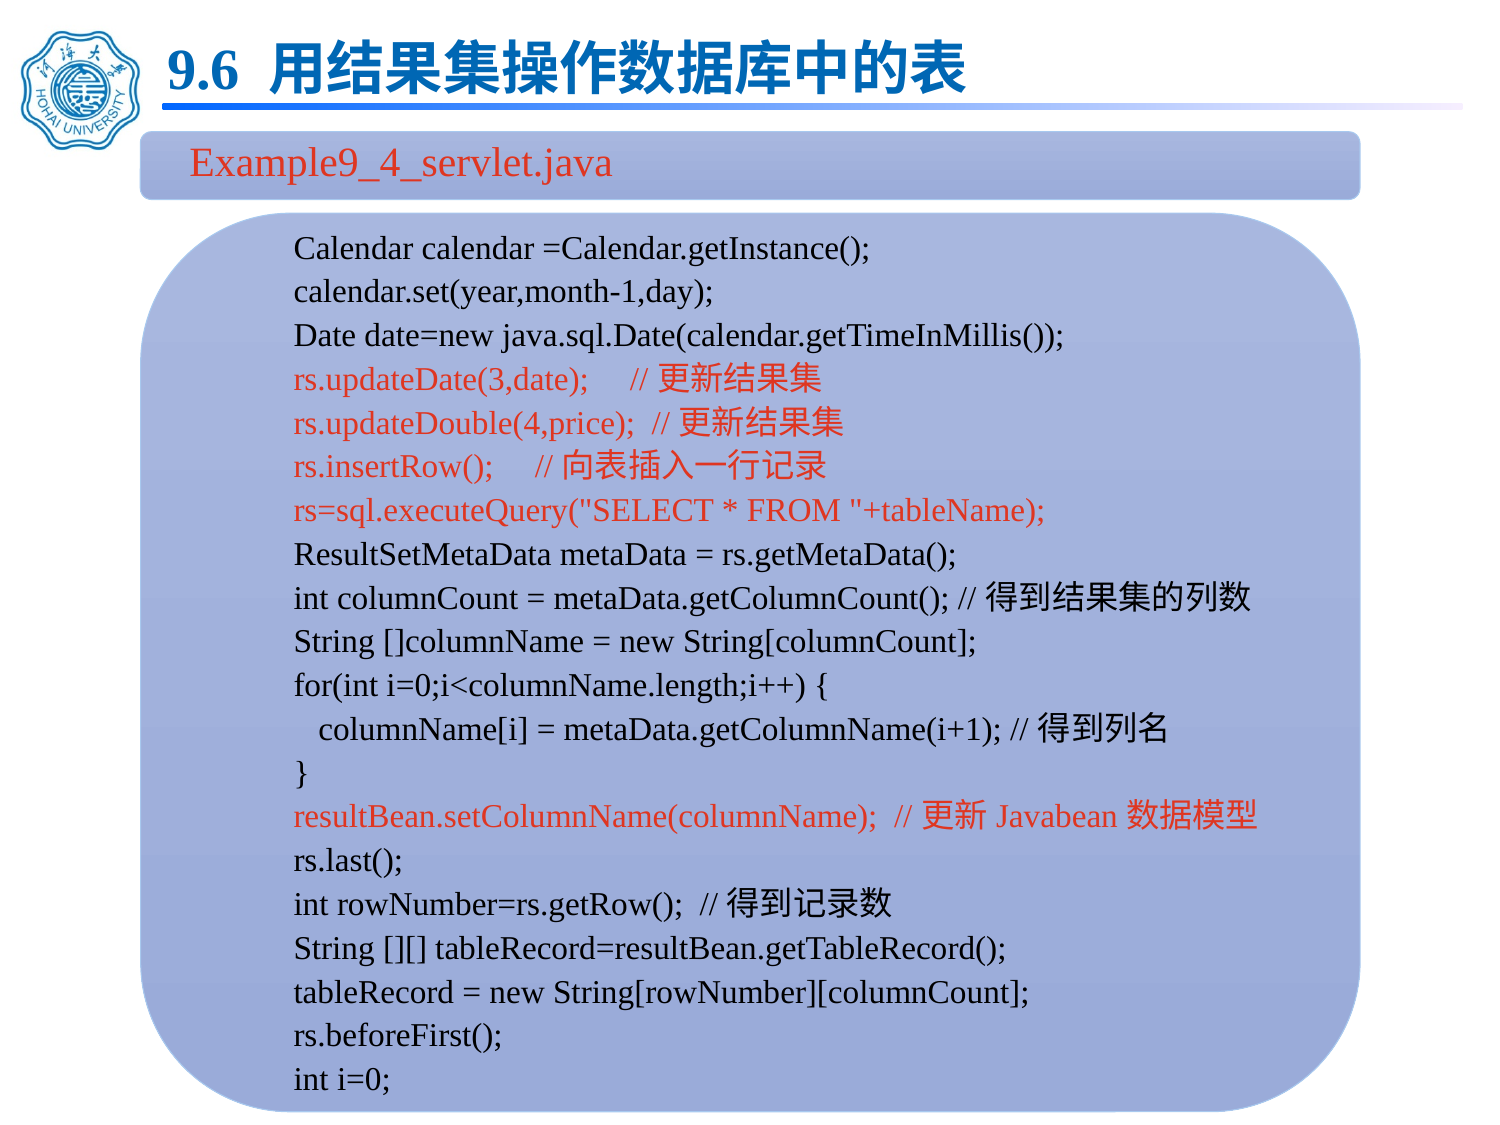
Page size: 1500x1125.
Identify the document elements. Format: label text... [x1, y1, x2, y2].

text_box 9.6 用结果集操作数据库中的表 [159, 23, 1463, 109]
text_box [140, 127, 1361, 1125]
picture [0, 3, 159, 173]
